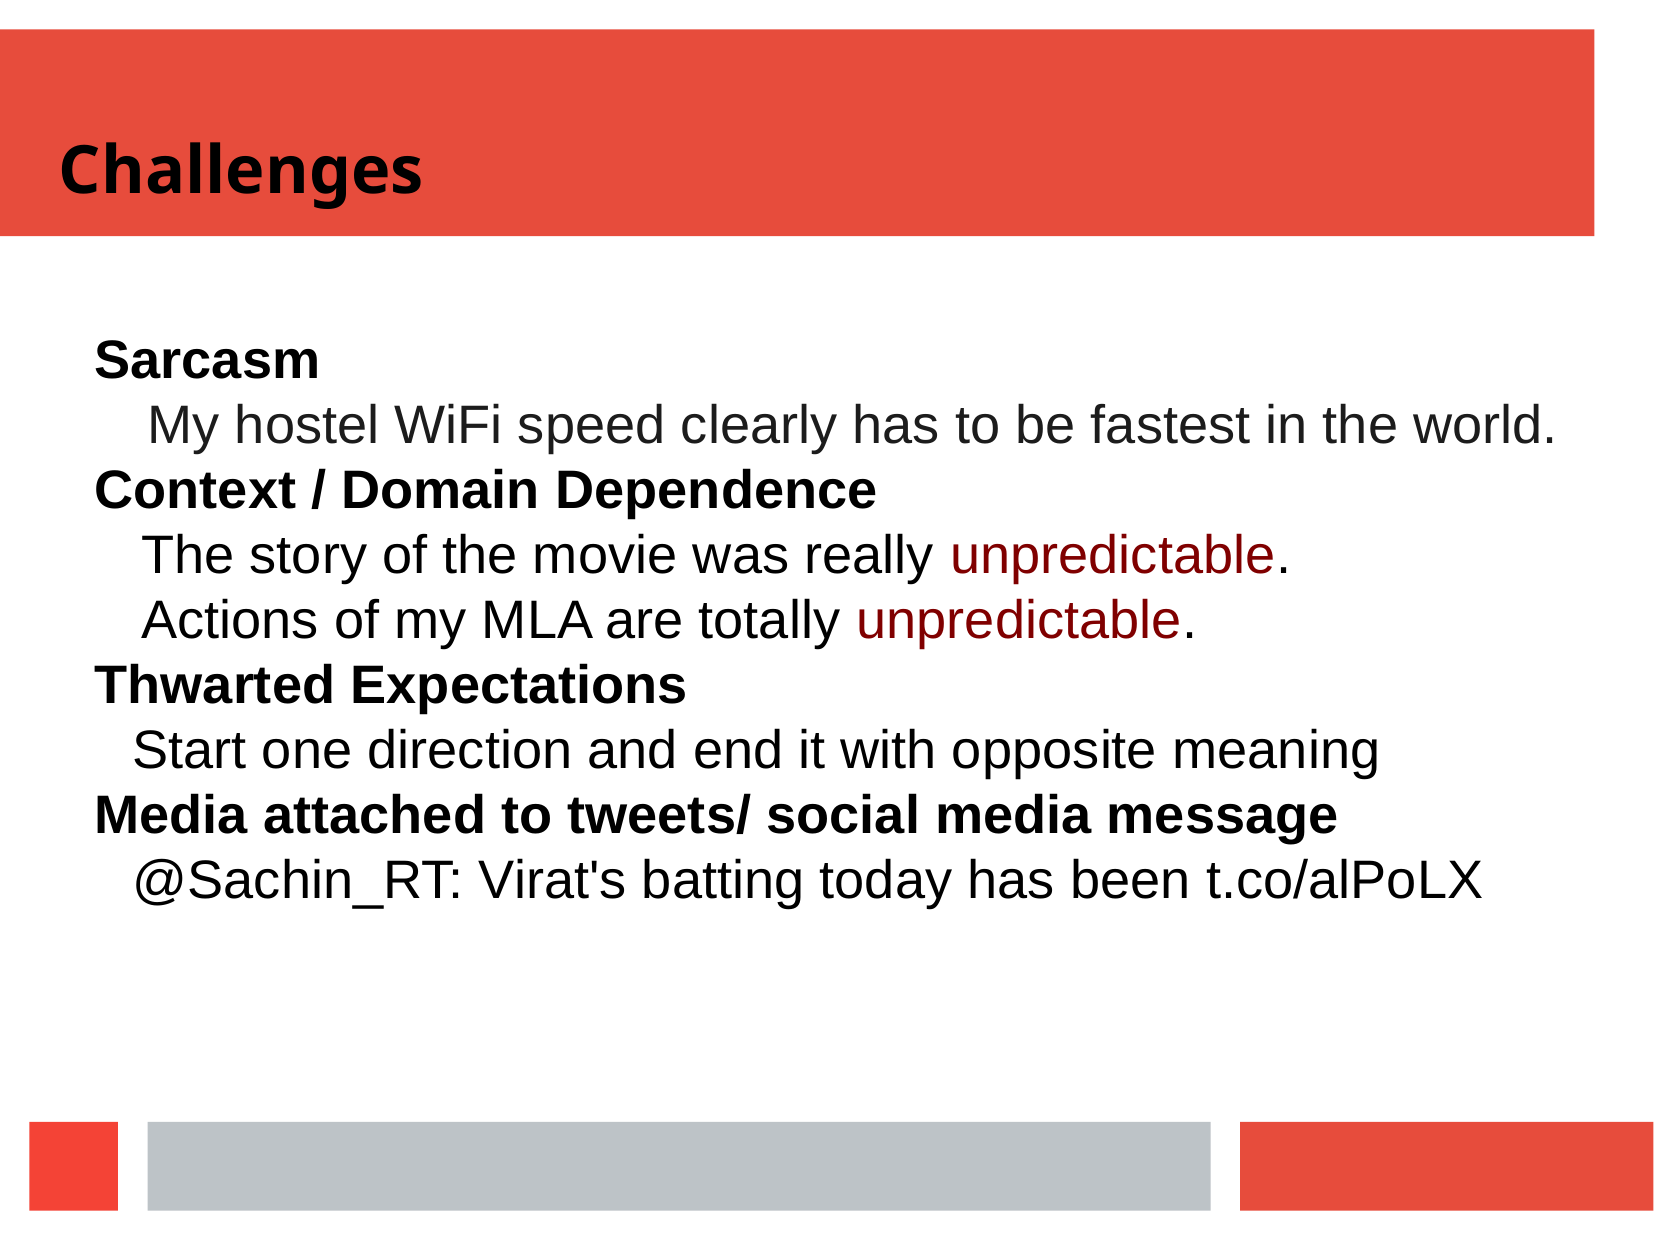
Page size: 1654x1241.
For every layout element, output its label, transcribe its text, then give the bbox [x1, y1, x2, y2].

text_box Sarcasm My hostel WiFi speed clearly has to be fastest in the world. Context / Domain Dependence The story of the movie was really unpredictable. Actions of my MLA are totally unpredictable. Thwarted Expectations Start one direction and end it with opposite meaning Media attached to tweets/ social media message @Sachin_RT: Virat's batting today has been t.co/alPoLX [58, 324, 1565, 1093]
text_box Challenges [58, 58, 1595, 207]
